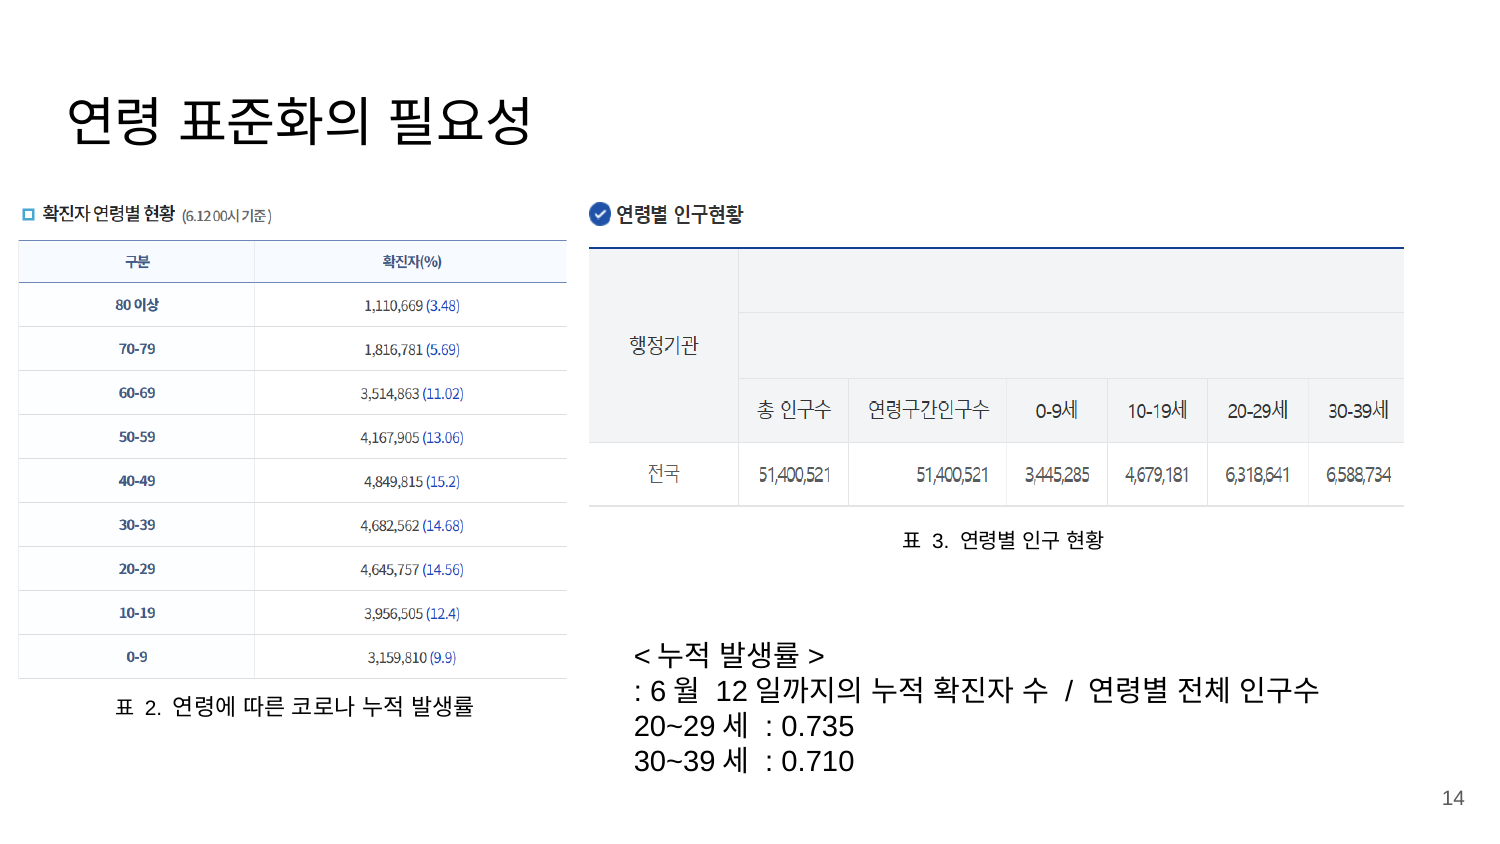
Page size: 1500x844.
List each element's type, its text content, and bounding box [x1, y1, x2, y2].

text_box 표 3. 연령별 인구 현황 [597, 514, 1410, 565]
text_box <누적 발생률> : 6월 12일까지의 누적 확진자 수 / 연령별 전체 인구수 20~29세 : 0.735 30~39세 : 0.710 [618, 622, 1431, 792]
slide_number 14 [1389, 764, 1480, 830]
title 연령 표준화의 필요성 [51, 72, 1449, 167]
picture [7, 193, 567, 680]
picture [582, 193, 1404, 508]
text_box 표 2. 연령에 따른 코로나 누적 발생률 [7, 678, 583, 734]
